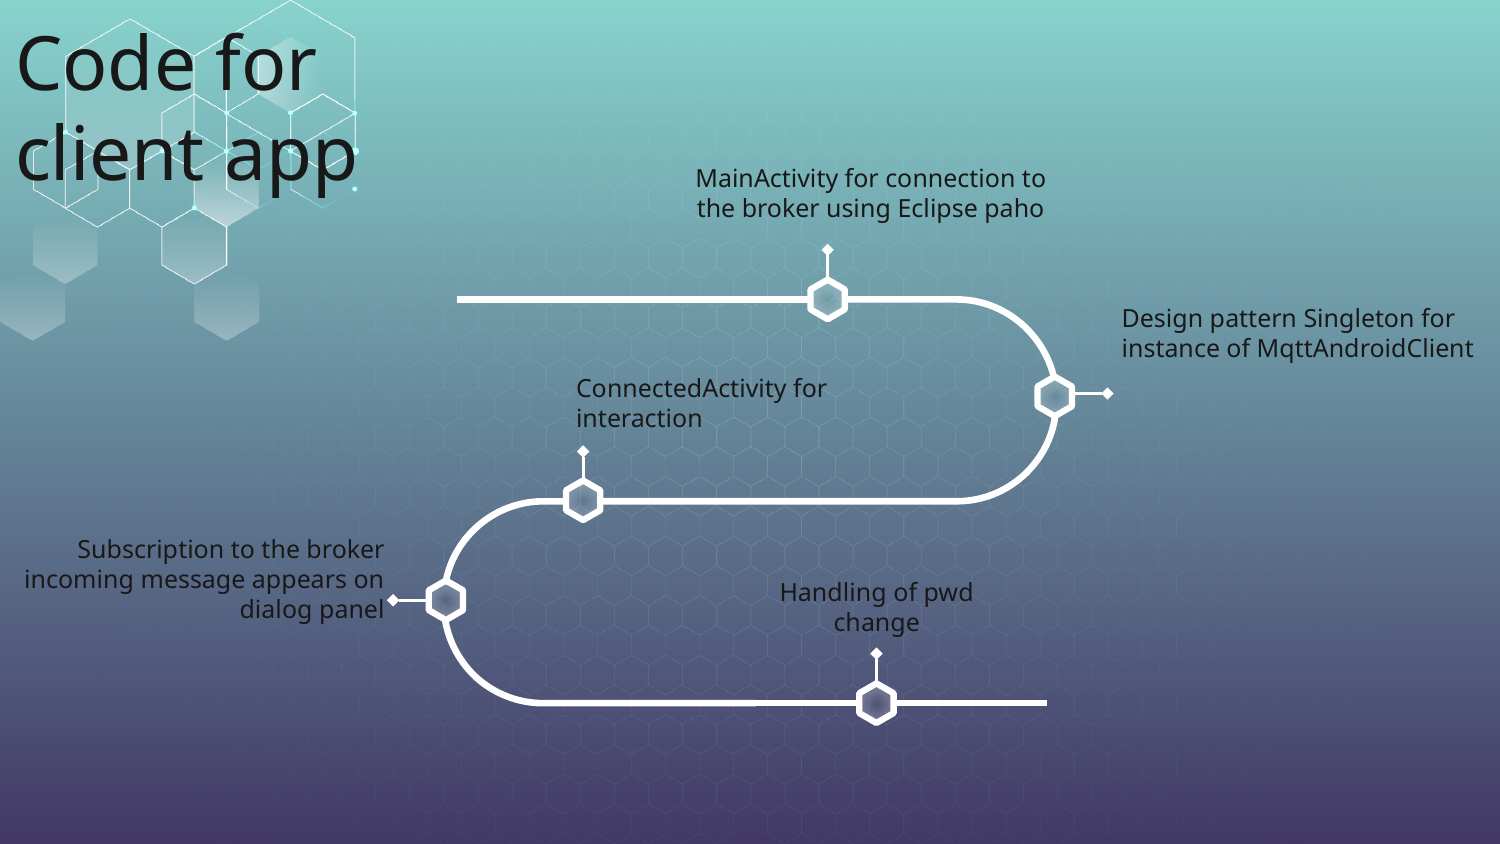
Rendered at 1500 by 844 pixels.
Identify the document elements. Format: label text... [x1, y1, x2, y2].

picture [102, 377, 1398, 844]
subtitle MainActivity for connection to the broker using Eclipse paho [670, 147, 1072, 224]
title Code for client app [0, 0, 536, 110]
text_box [392, 249, 1108, 724]
subtitle Design pattern Singleton for instance of MqttAndroidClient [1113, 287, 1500, 377]
picture [0, 0, 1398, 519]
subtitle Subscription to the broker incoming message appears on dialog panel [0, 519, 387, 614]
